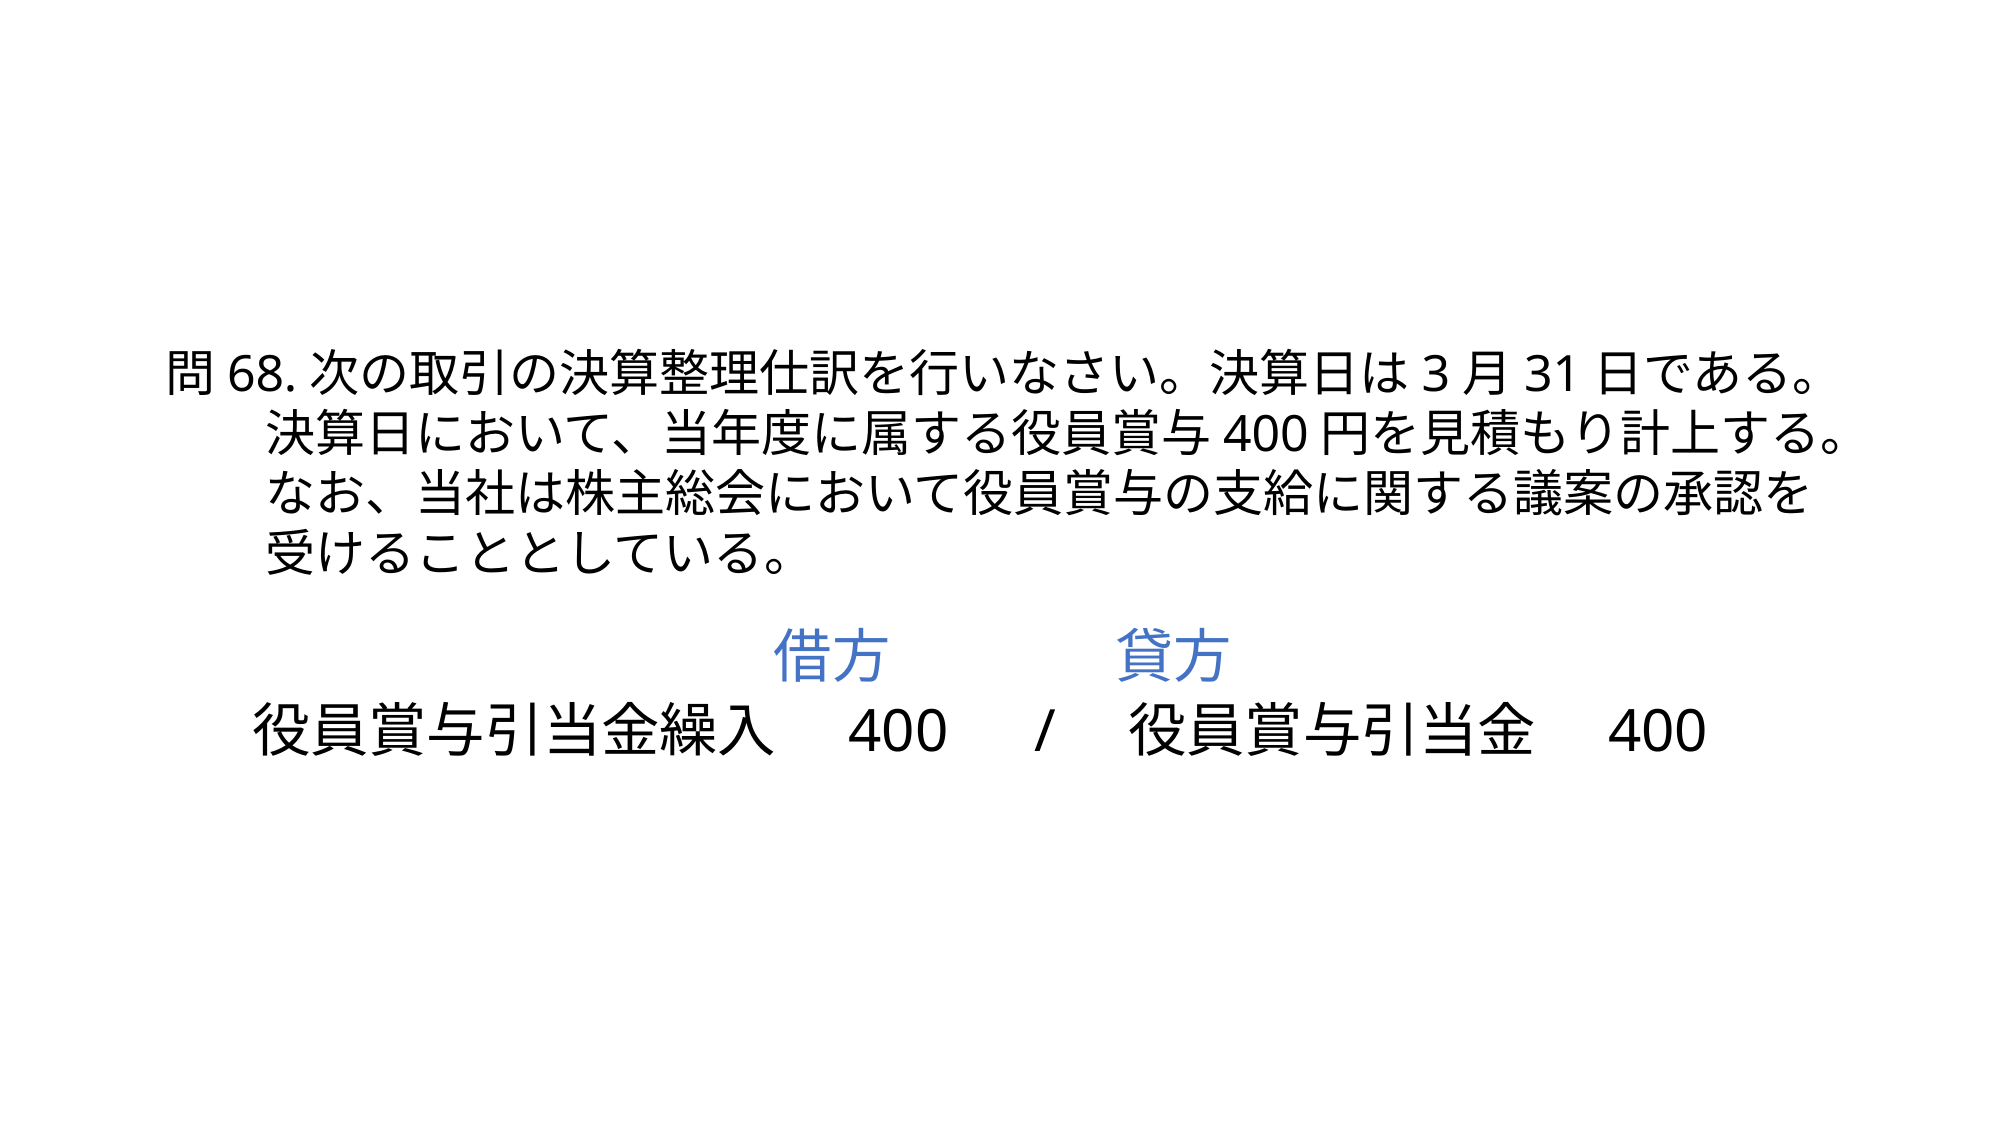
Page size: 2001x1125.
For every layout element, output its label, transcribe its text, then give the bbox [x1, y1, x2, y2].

text_box 問68.次の取引の決算整理仕訳を行いなさい。決算日は3月31日である。 決算日において、当年度に属する役員賞与400円を見積もり計上する。 なお、当社は株主総会において役員賞与の支給に関する議案の承認を 受けることとしている。 [150, 333, 1898, 589]
text_box 貸方 [1100, 611, 1275, 685]
text_box 役員賞与引当金繰入 400 / 役員賞与引当金 400 [237, 685, 1811, 771]
text_box 借方 [759, 611, 933, 685]
